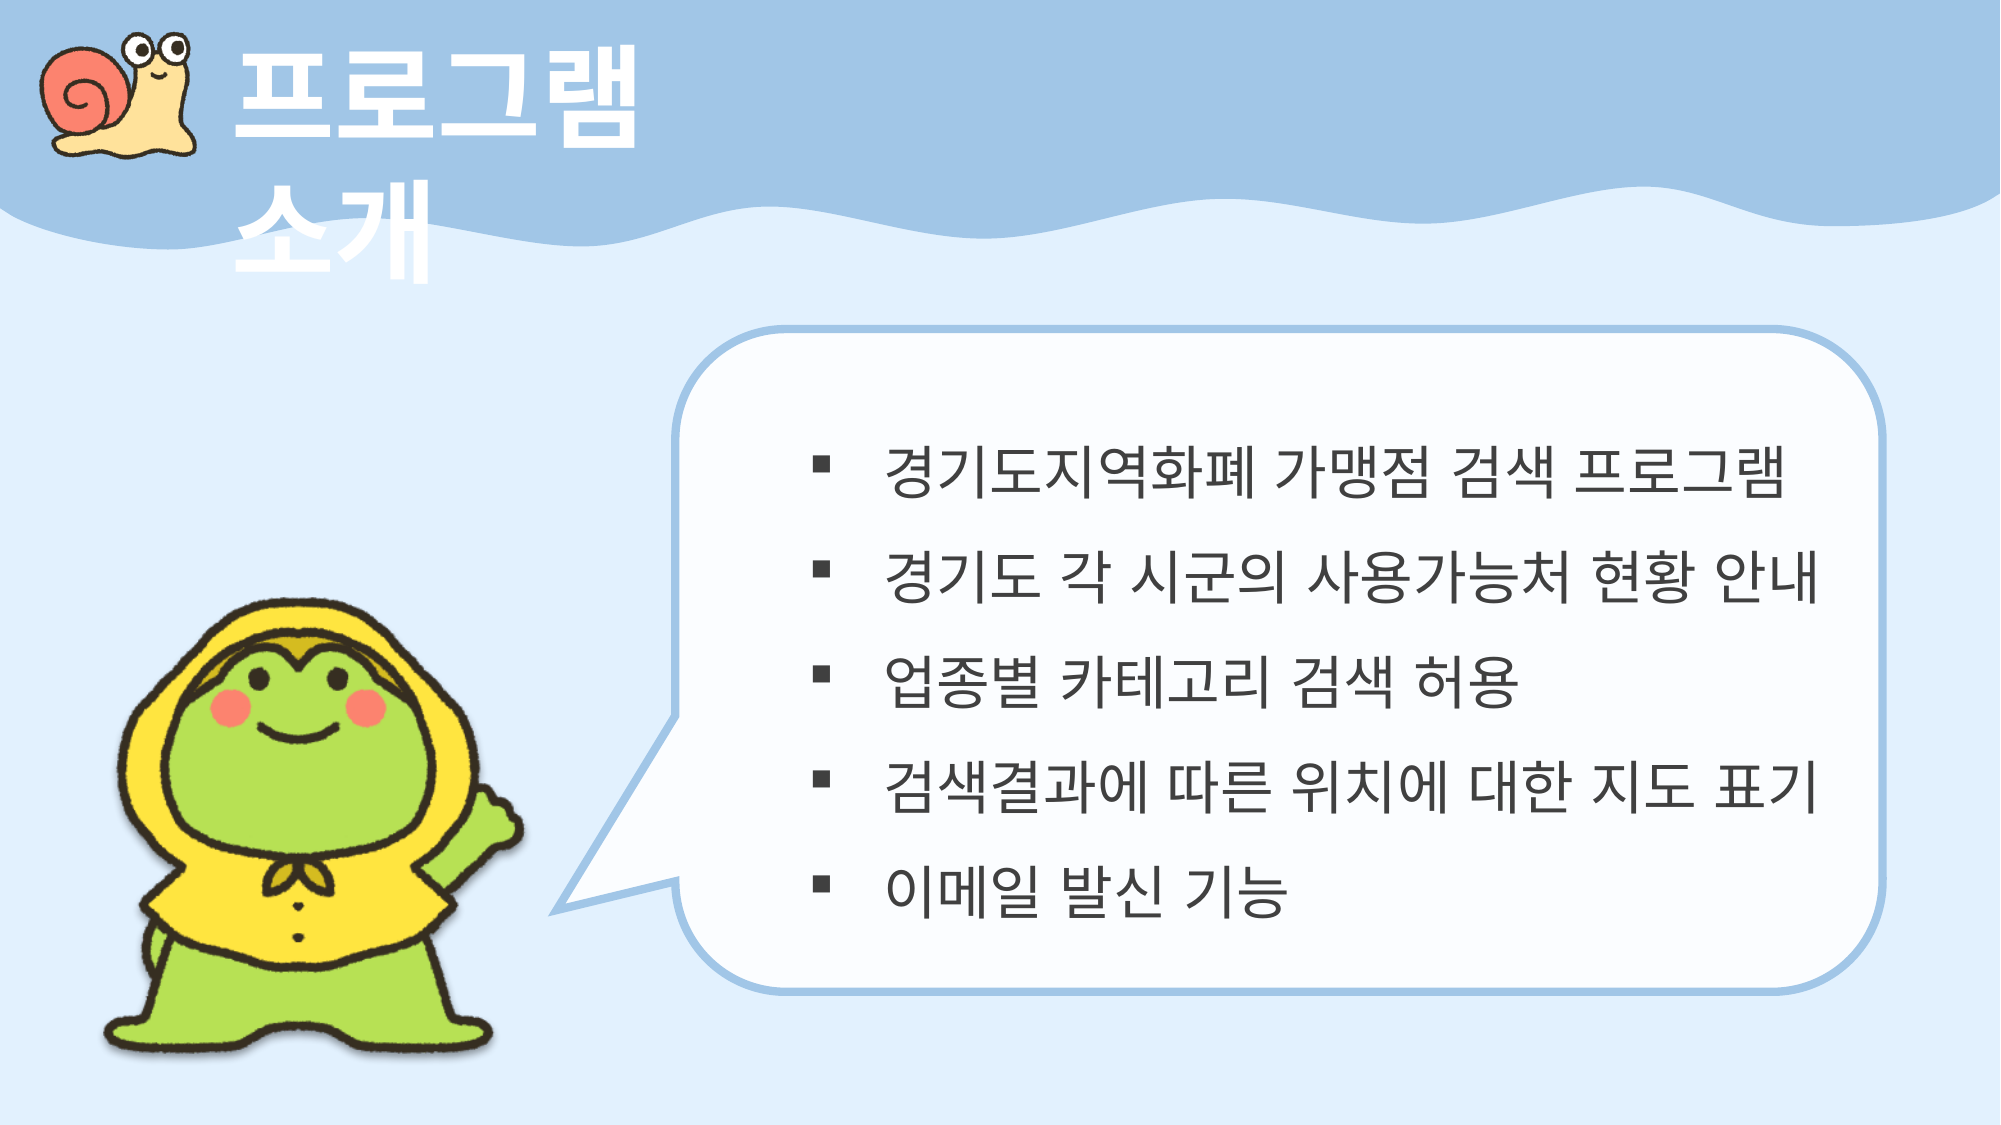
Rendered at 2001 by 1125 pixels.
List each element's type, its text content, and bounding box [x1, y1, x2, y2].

picture [32, 25, 206, 174]
text_box [0, 0, 2000, 251]
picture [79, 573, 533, 1068]
text_box [554, 327, 1874, 993]
text_box 프로그램 소개 [216, 19, 859, 305]
text_box 경기도지역화폐 가맹점 검색 프로그램 경기도 각 시군의 사용가능처 현황 안내 업종별 카테고리 검색 허용 검색결과에 따른 위치에 대한 지도 표기 이메일 발신 기능 [793, 394, 1936, 934]
